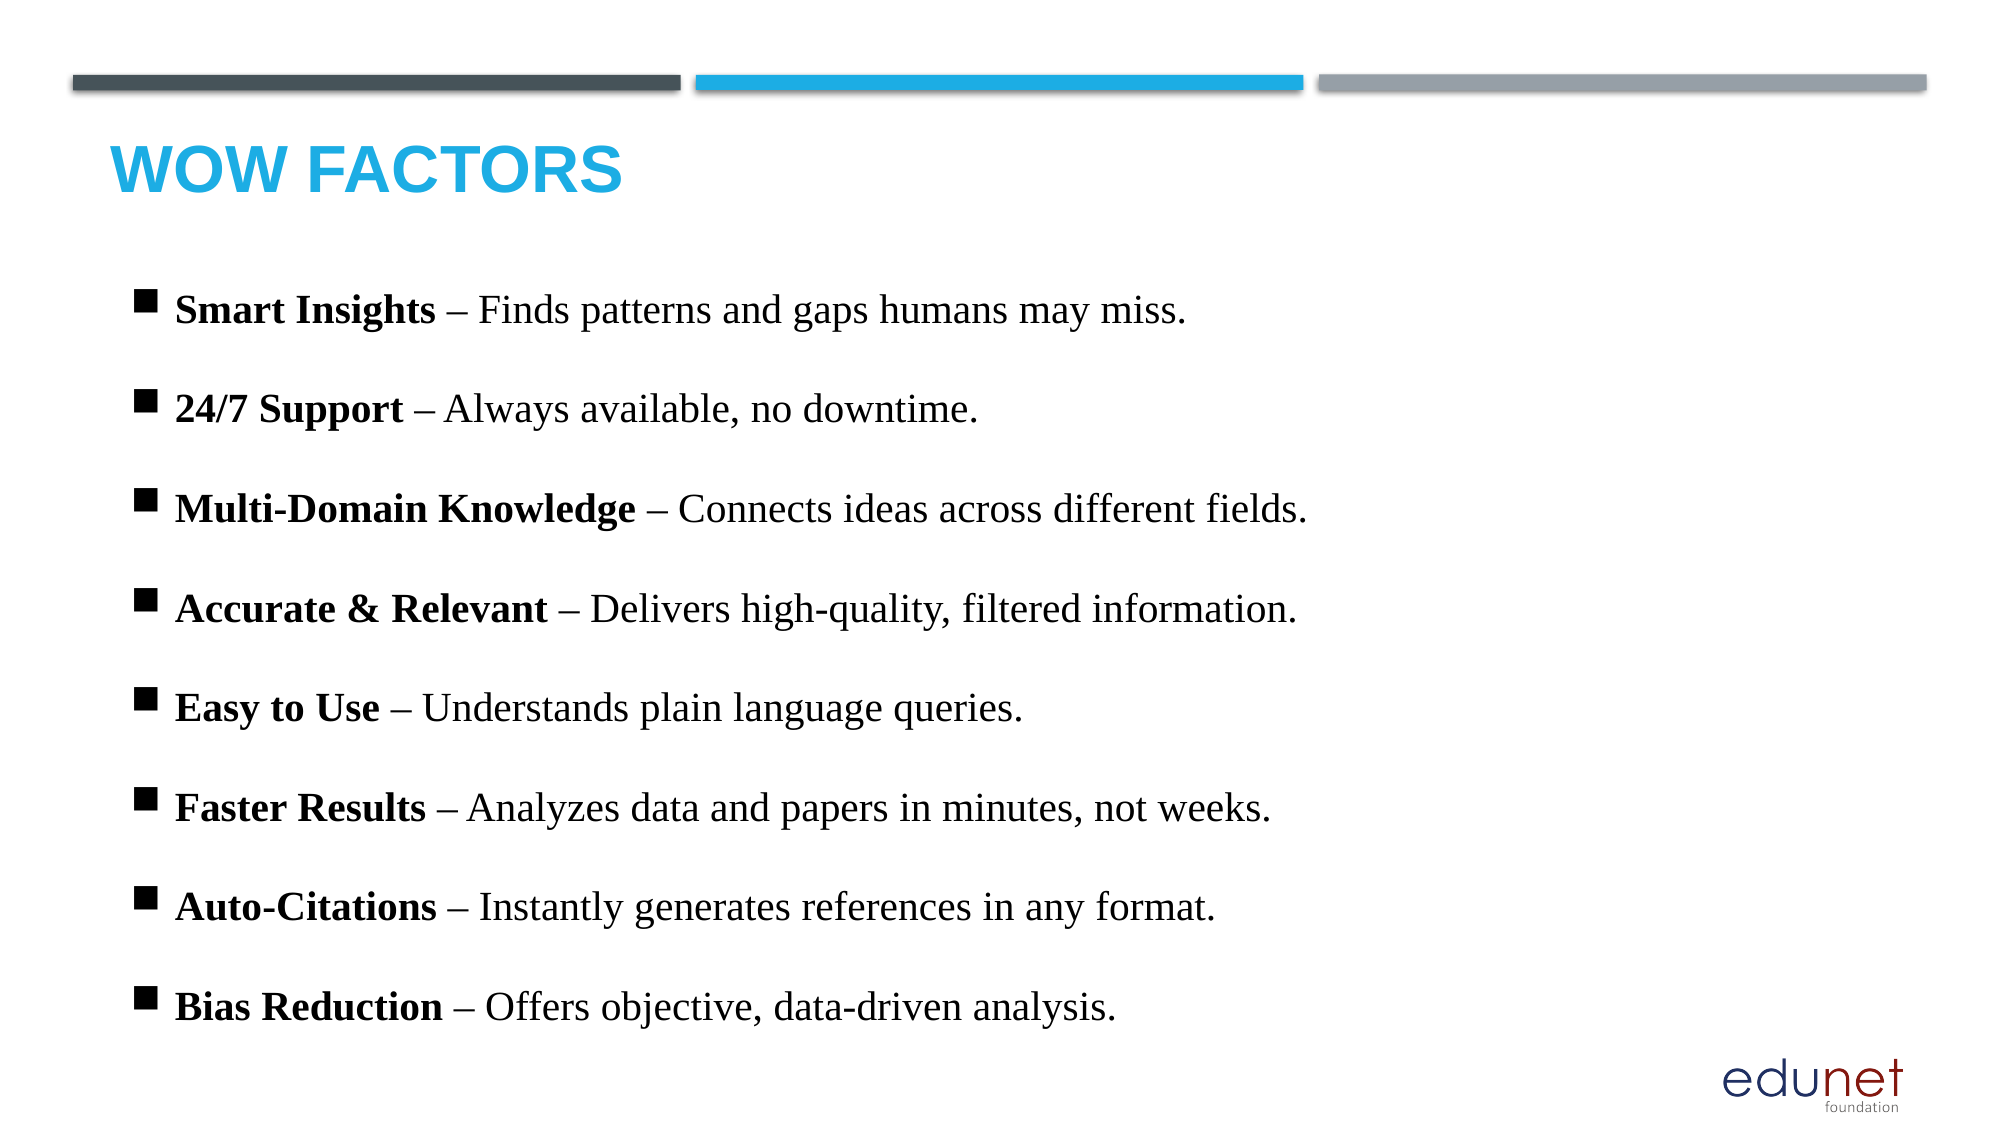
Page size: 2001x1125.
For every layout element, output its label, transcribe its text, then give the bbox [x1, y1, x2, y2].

picture [1719, 1056, 1905, 1116]
list Smart Insights – Finds patterns and gaps humans may miss. 24/7 Support – Always available, no downtime. Multi-Domain Knowledge – Connects ideas across different fields. Accurate & Relevant – Delivers high-quality, filtered information. Easy to Use – Understands plain language queries. Faster Results – Analyzes data and papers in minutes, not weeks. Auto-Citations – Instantly generates references in any format. Bias Reduction – Offers objective, data-driven analysis. [114, 271, 1925, 1039]
title Wow factors [95, 126, 1905, 214]
